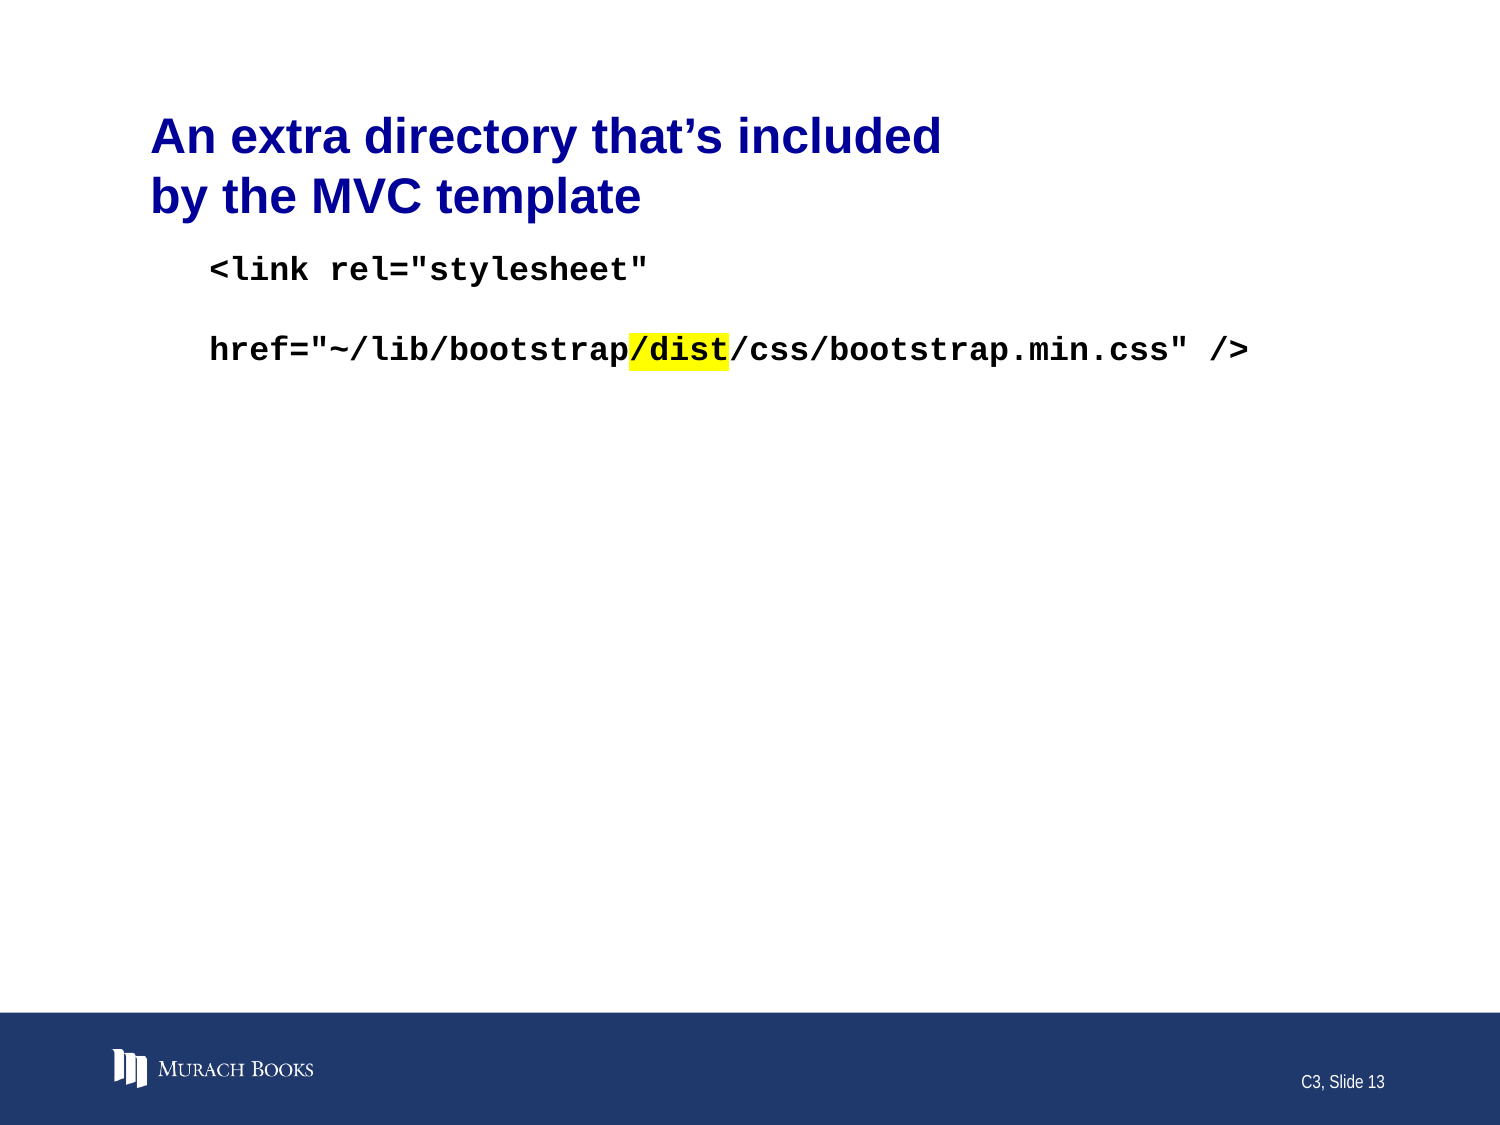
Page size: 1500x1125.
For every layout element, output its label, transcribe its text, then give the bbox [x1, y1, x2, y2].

footer [12, 1025, 463, 1100]
title An extra directory that’s included by the MVC template [150, 102, 1350, 224]
slide_number C3, Slide 13 [1087, 1025, 1400, 1100]
list <link rel="stylesheet" href="~/lib/bootstrap/dist/css/bootstrap.min.css" /> [137, 239, 1350, 978]
